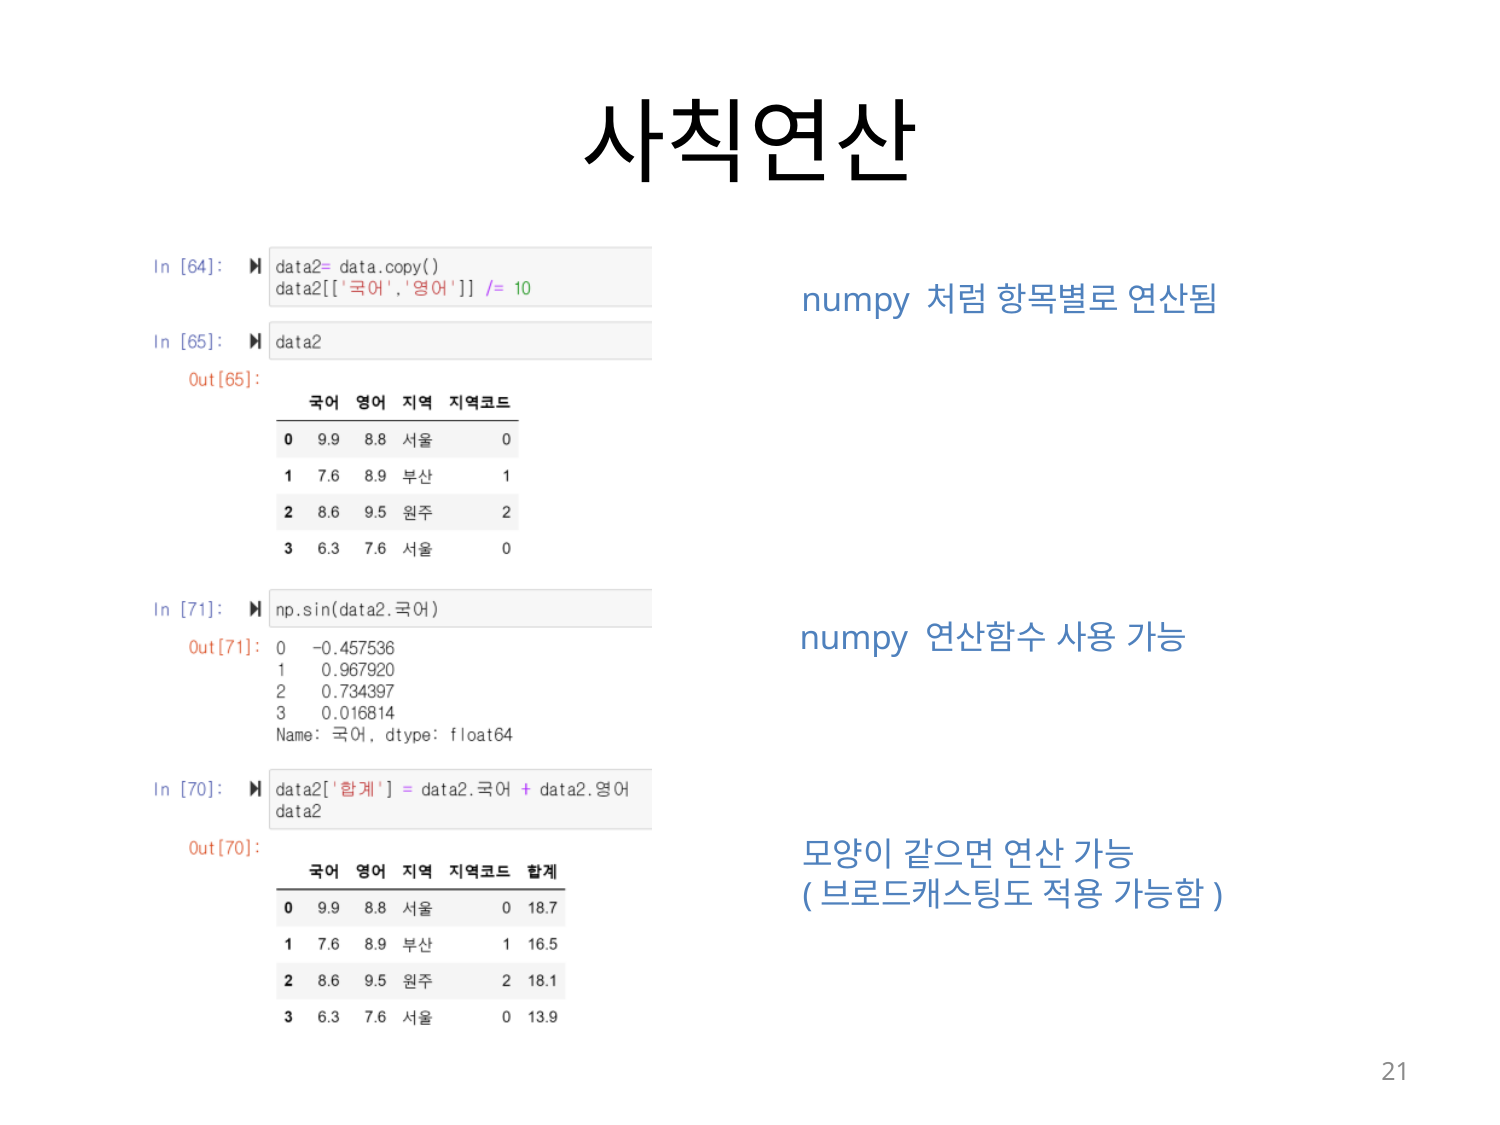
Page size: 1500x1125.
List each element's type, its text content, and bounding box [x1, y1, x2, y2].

text_box numpy 처럼 항목별로 연산됨 [786, 270, 1235, 326]
picture [147, 239, 652, 1044]
text_box numpy 연산함수 사용 가능 [784, 609, 1203, 664]
text_box 모양이 같으면 연산 가능 (브로드캐스팅도 적용 가능함) [787, 825, 1238, 921]
slide_number 21 [1074, 1042, 1425, 1103]
title 사칙연산 [75, 45, 1425, 233]
